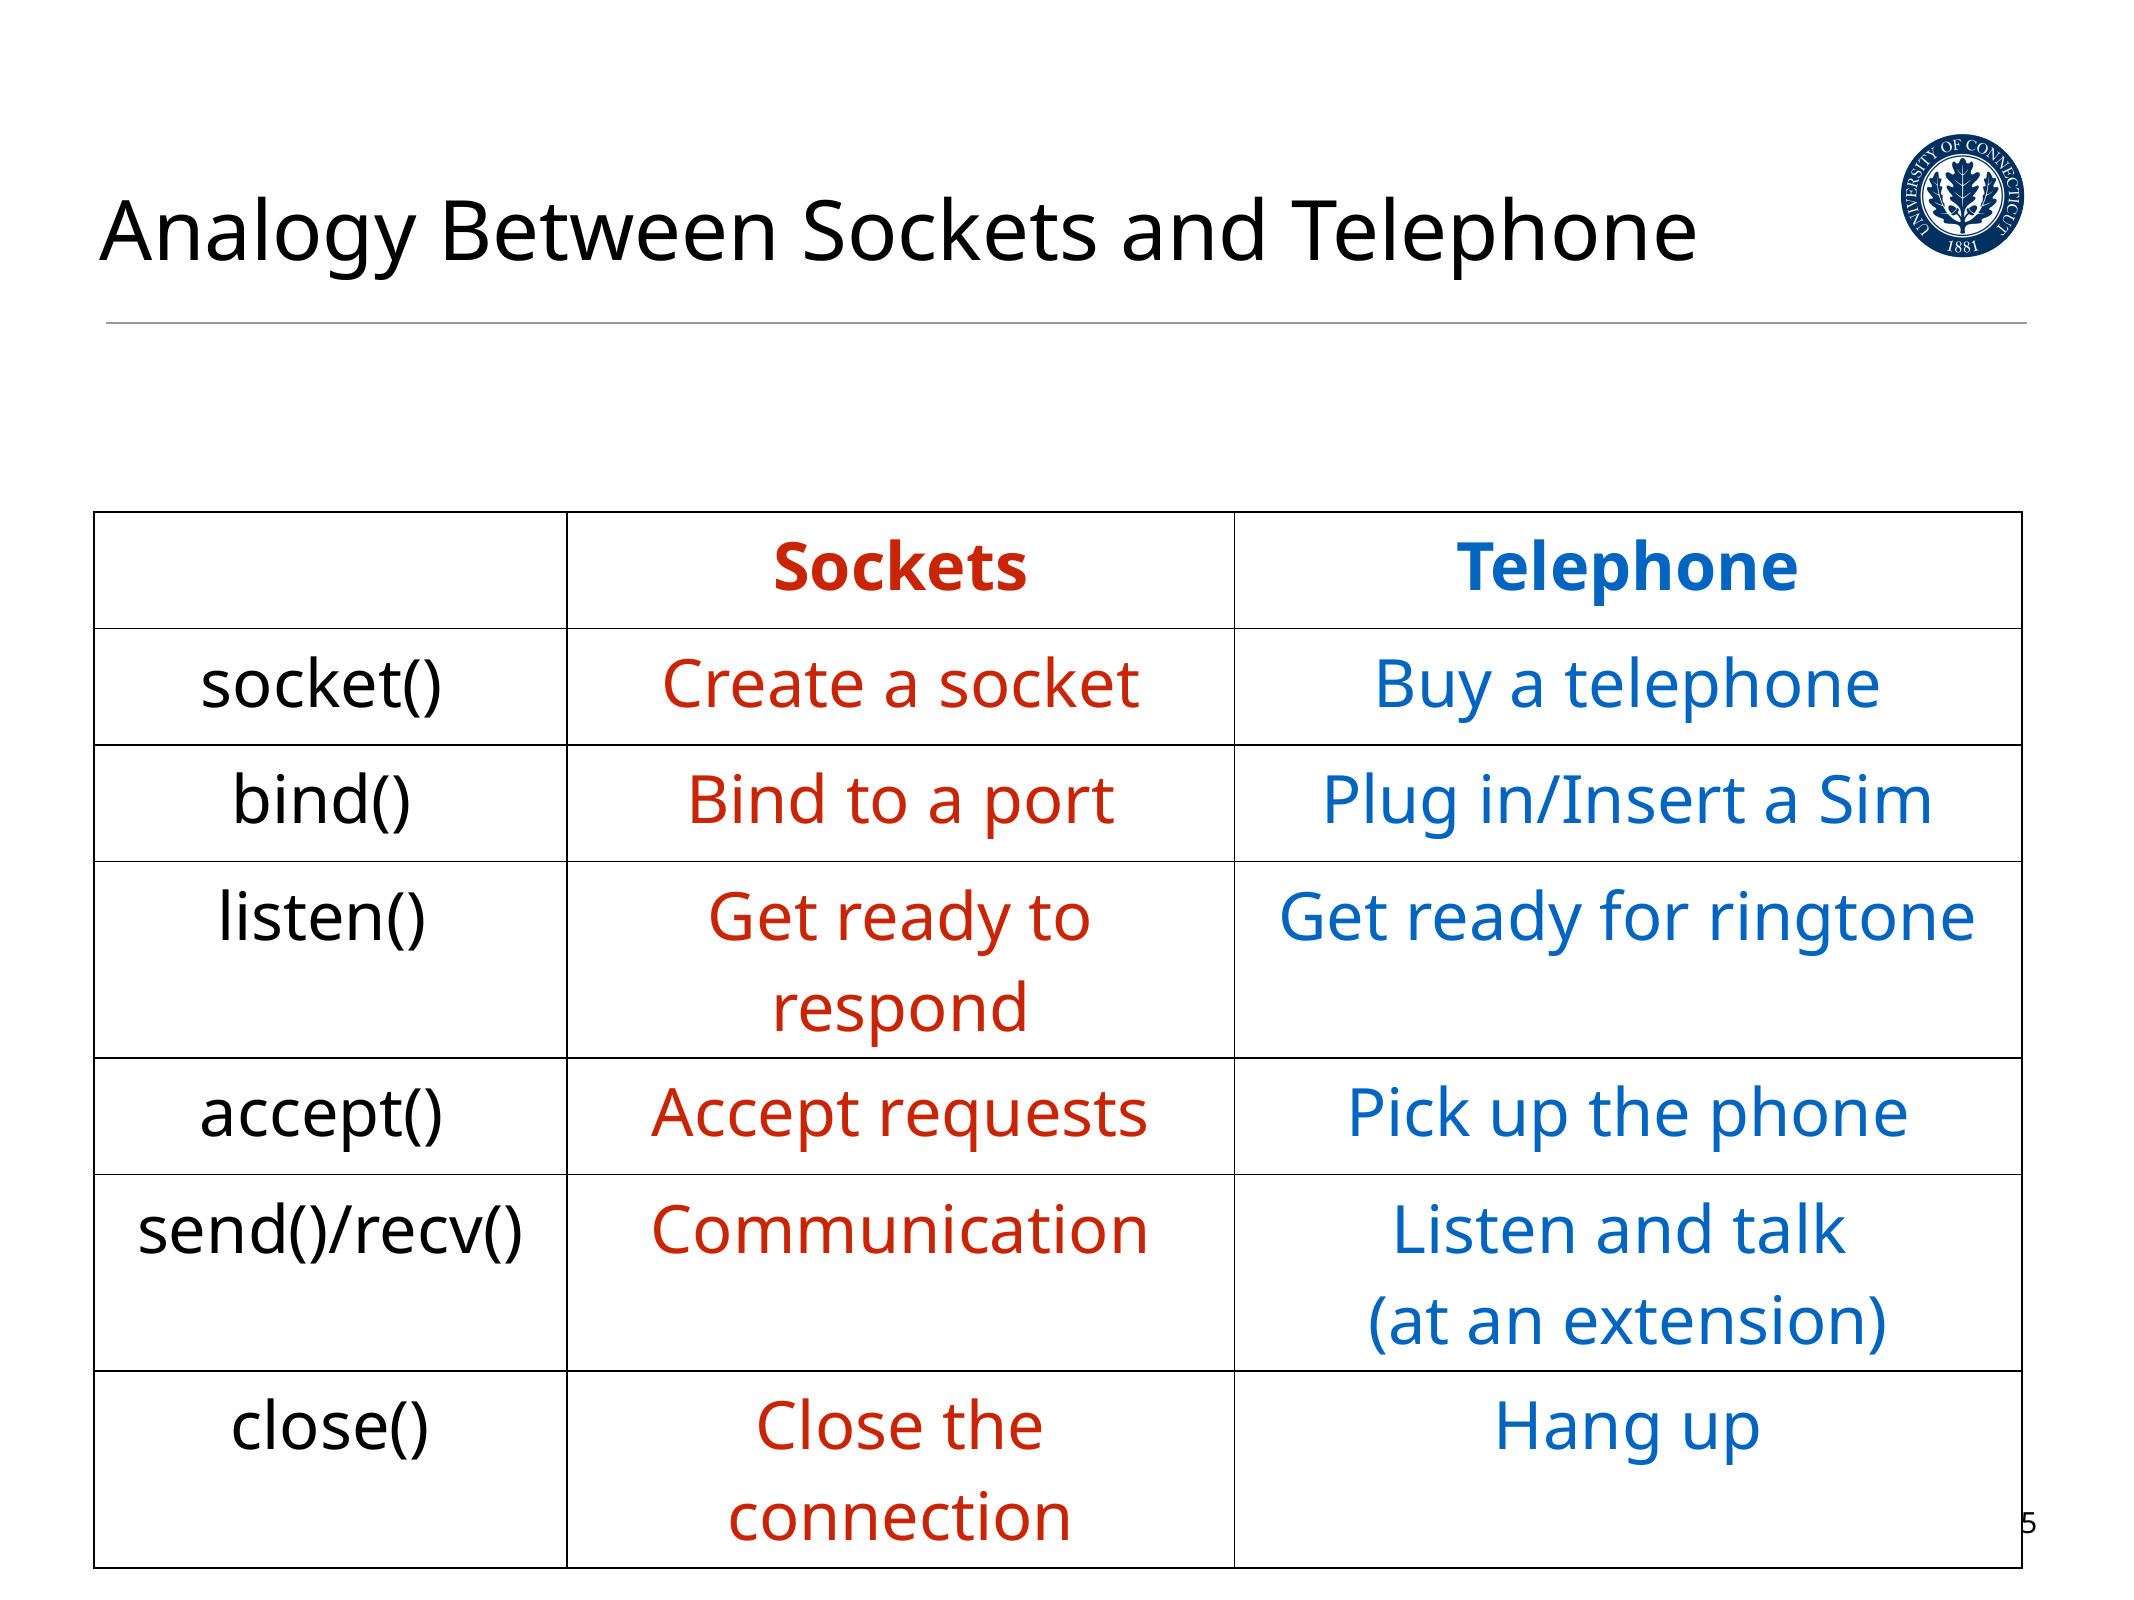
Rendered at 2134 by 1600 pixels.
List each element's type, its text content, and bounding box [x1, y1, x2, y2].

table_cell socket() [95, 629, 566, 744]
table_header Sockets [568, 513, 1234, 628]
table_cell Create a socket [568, 629, 1234, 744]
table_cell Buy a telephone [1235, 629, 2021, 744]
table_cell Communication [568, 1175, 1234, 1370]
slide_number 5 [1996, 1497, 2045, 1544]
table_cell Accept requests [568, 1059, 1234, 1174]
table_header Telephone [1235, 513, 2021, 628]
table_header [95, 513, 566, 628]
table_cell send()/recv() [95, 1175, 566, 1370]
table_cell Bind to a port [568, 746, 1234, 861]
table_cell accept() [95, 1059, 566, 1174]
table_cell Get ready to respond [568, 862, 1234, 1057]
table_cell Get ready for ringtone [1235, 862, 2021, 1057]
table_cell Hang up [1235, 1372, 2021, 1567]
table_cell Pick up the phone [1235, 1059, 2021, 1174]
table_cell Listen and talk (at an extension) [1235, 1175, 2021, 1370]
table_cell Close the connection [568, 1372, 1234, 1567]
title Analogy Between Sockets and Telephone [93, 53, 2041, 284]
table_cell bind() [95, 746, 566, 861]
table_cell close() [95, 1372, 566, 1567]
table_cell listen() [95, 862, 566, 1057]
table_cell Plug in/Insert a Sim [1235, 746, 2021, 861]
